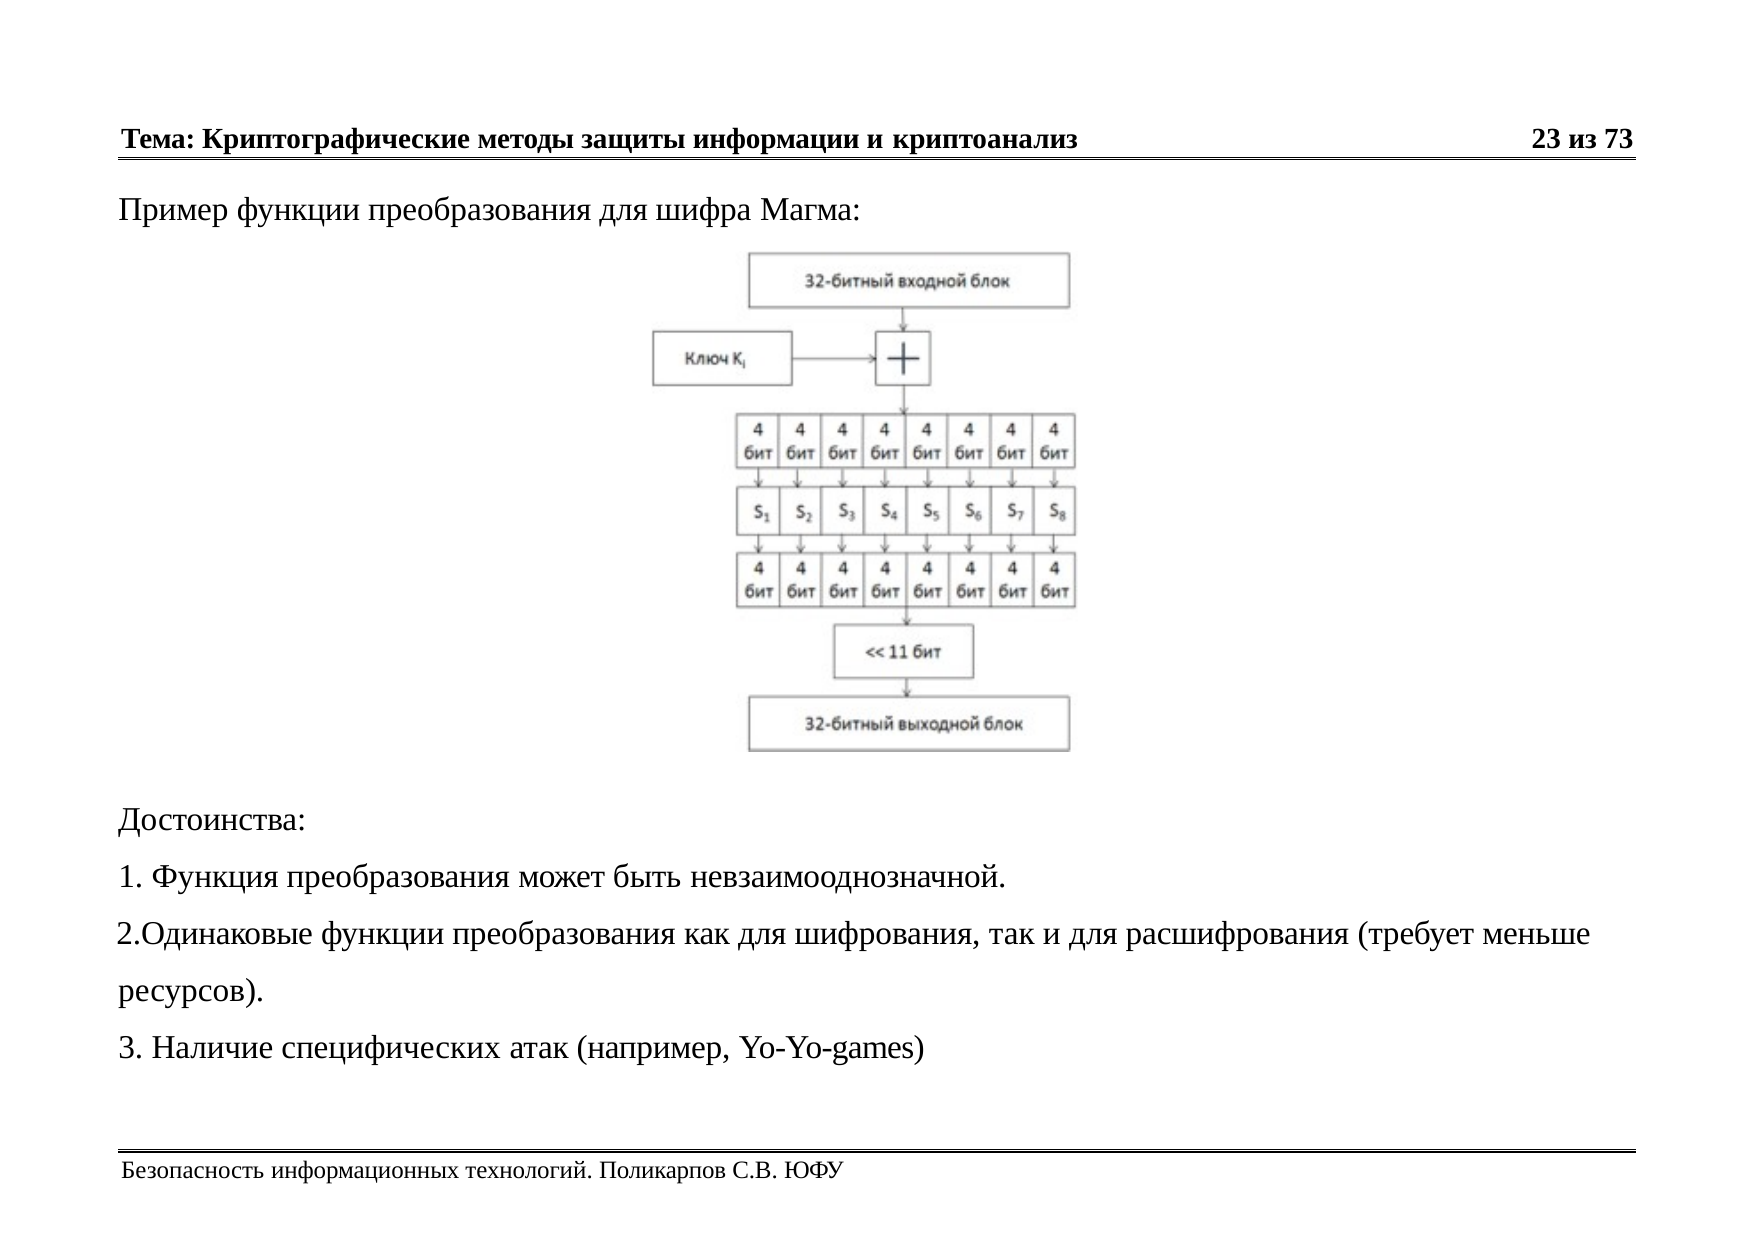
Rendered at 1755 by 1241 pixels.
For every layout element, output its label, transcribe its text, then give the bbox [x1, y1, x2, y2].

text_box Пример функции преобразования для шифра Магма: [116, 185, 871, 227]
text_box Тема: Криптографические методы защиты информации и криптоанализ [119, 117, 1087, 155]
footer Безопасность информационных технологий. Поликарпов С.В. ЮФУ [119, 1154, 852, 1241]
text_box Достоинства: Функция преобразования может быть невзаимооднозначной. Одинаковые функции преобразования как для шифрования, так и для расшифрования (требует меньше ресурсов). Наличие специфических атак (например, Yo-Yo-games) [116, 777, 1636, 1066]
text_box [651, 251, 1078, 752]
text_box 23 из 73 [1529, 117, 1636, 155]
